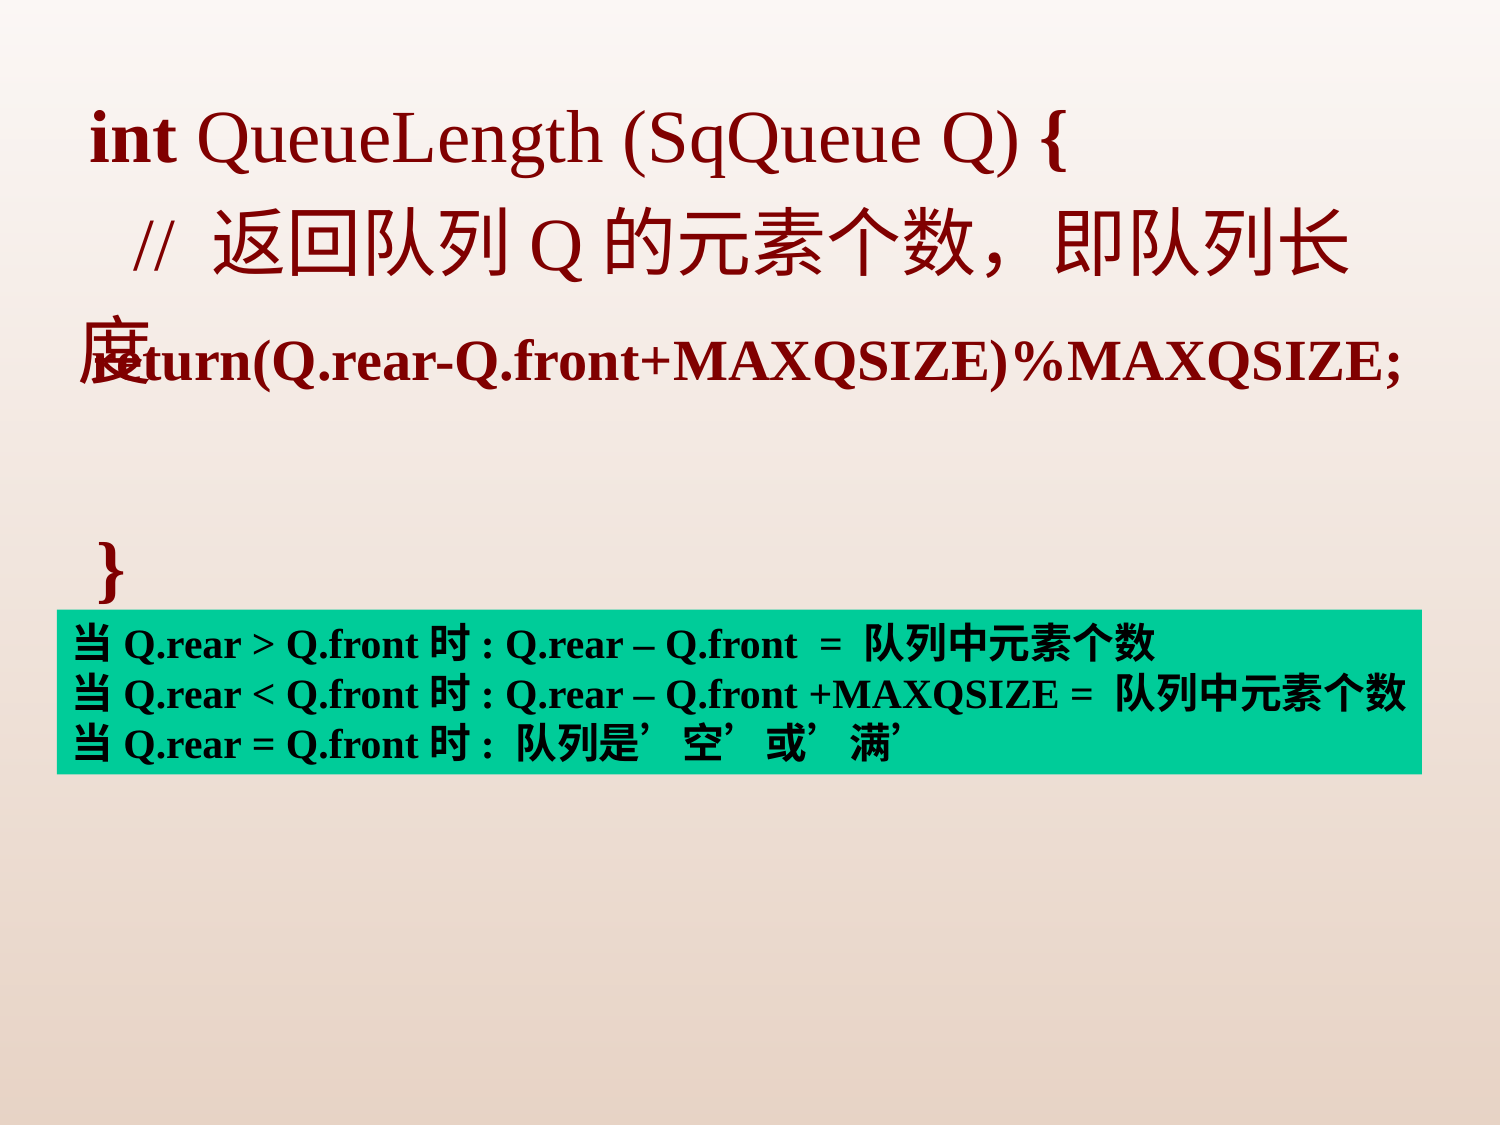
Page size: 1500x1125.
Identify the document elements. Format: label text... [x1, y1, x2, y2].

text_box return(Q.rear-Q.front+MAXQSIZE)%MAXQSIZE; [77, 314, 1420, 400]
text_box 当Q.rear > Q.front时: Q.rear – Q.front = 队列中元素个数 当Q.rear < Q.front时: Q.rear – Q.front +MAXQSIZE = 队列中元素个数 当Q.rear = Q.front时: 队列是’空’或’满’ [56, 609, 1422, 775]
text_box int QueueLength (SqQueue Q) { // 返回队列Q的元素个数，即队列长度 } [62, 62, 1438, 617]
